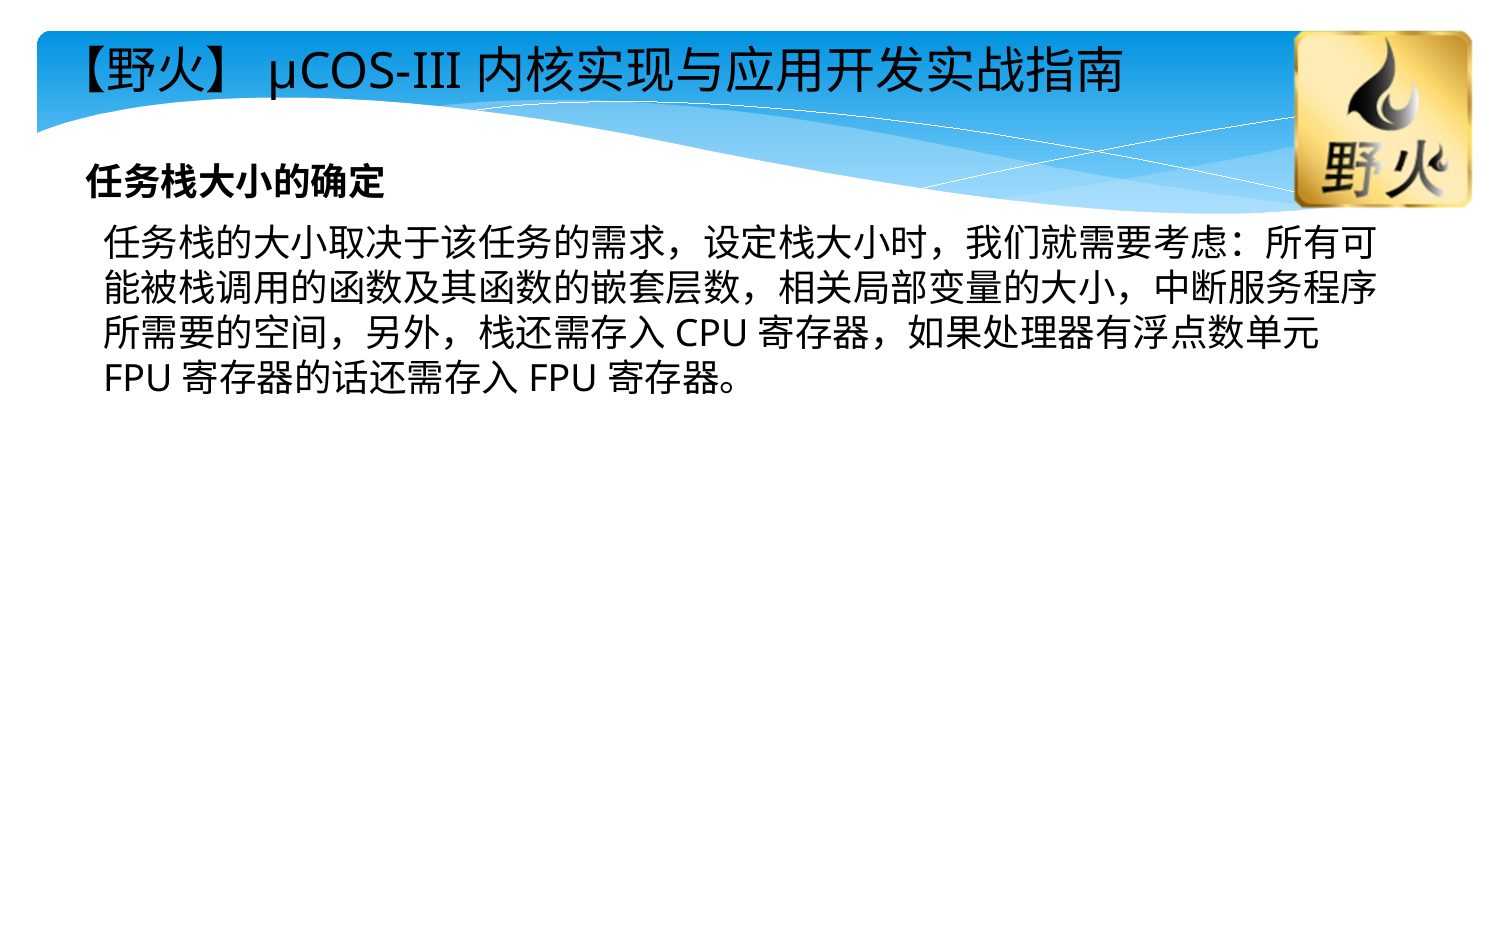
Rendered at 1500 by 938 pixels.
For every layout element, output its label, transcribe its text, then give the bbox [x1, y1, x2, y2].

picture [1272, 4, 1498, 230]
text_box 任务栈大小的确定 [0, 150, 401, 211]
text_box 任务栈的大小取决于该任务的需求，设定栈大小时，我们就需要考虑：所有可能被栈调用的函数及其函数的嵌套层数，相关局部变量的大小，中断服务程序所需要的空间，另外，栈还需存入CPU寄存器，如果处理器有浮点数单元FPU寄存器的话还需存入FPU寄存器。 [88, 211, 1400, 407]
text_box 【野火】μCOS-III内核实现与应用开发实战指南 [41, 31, 1267, 103]
